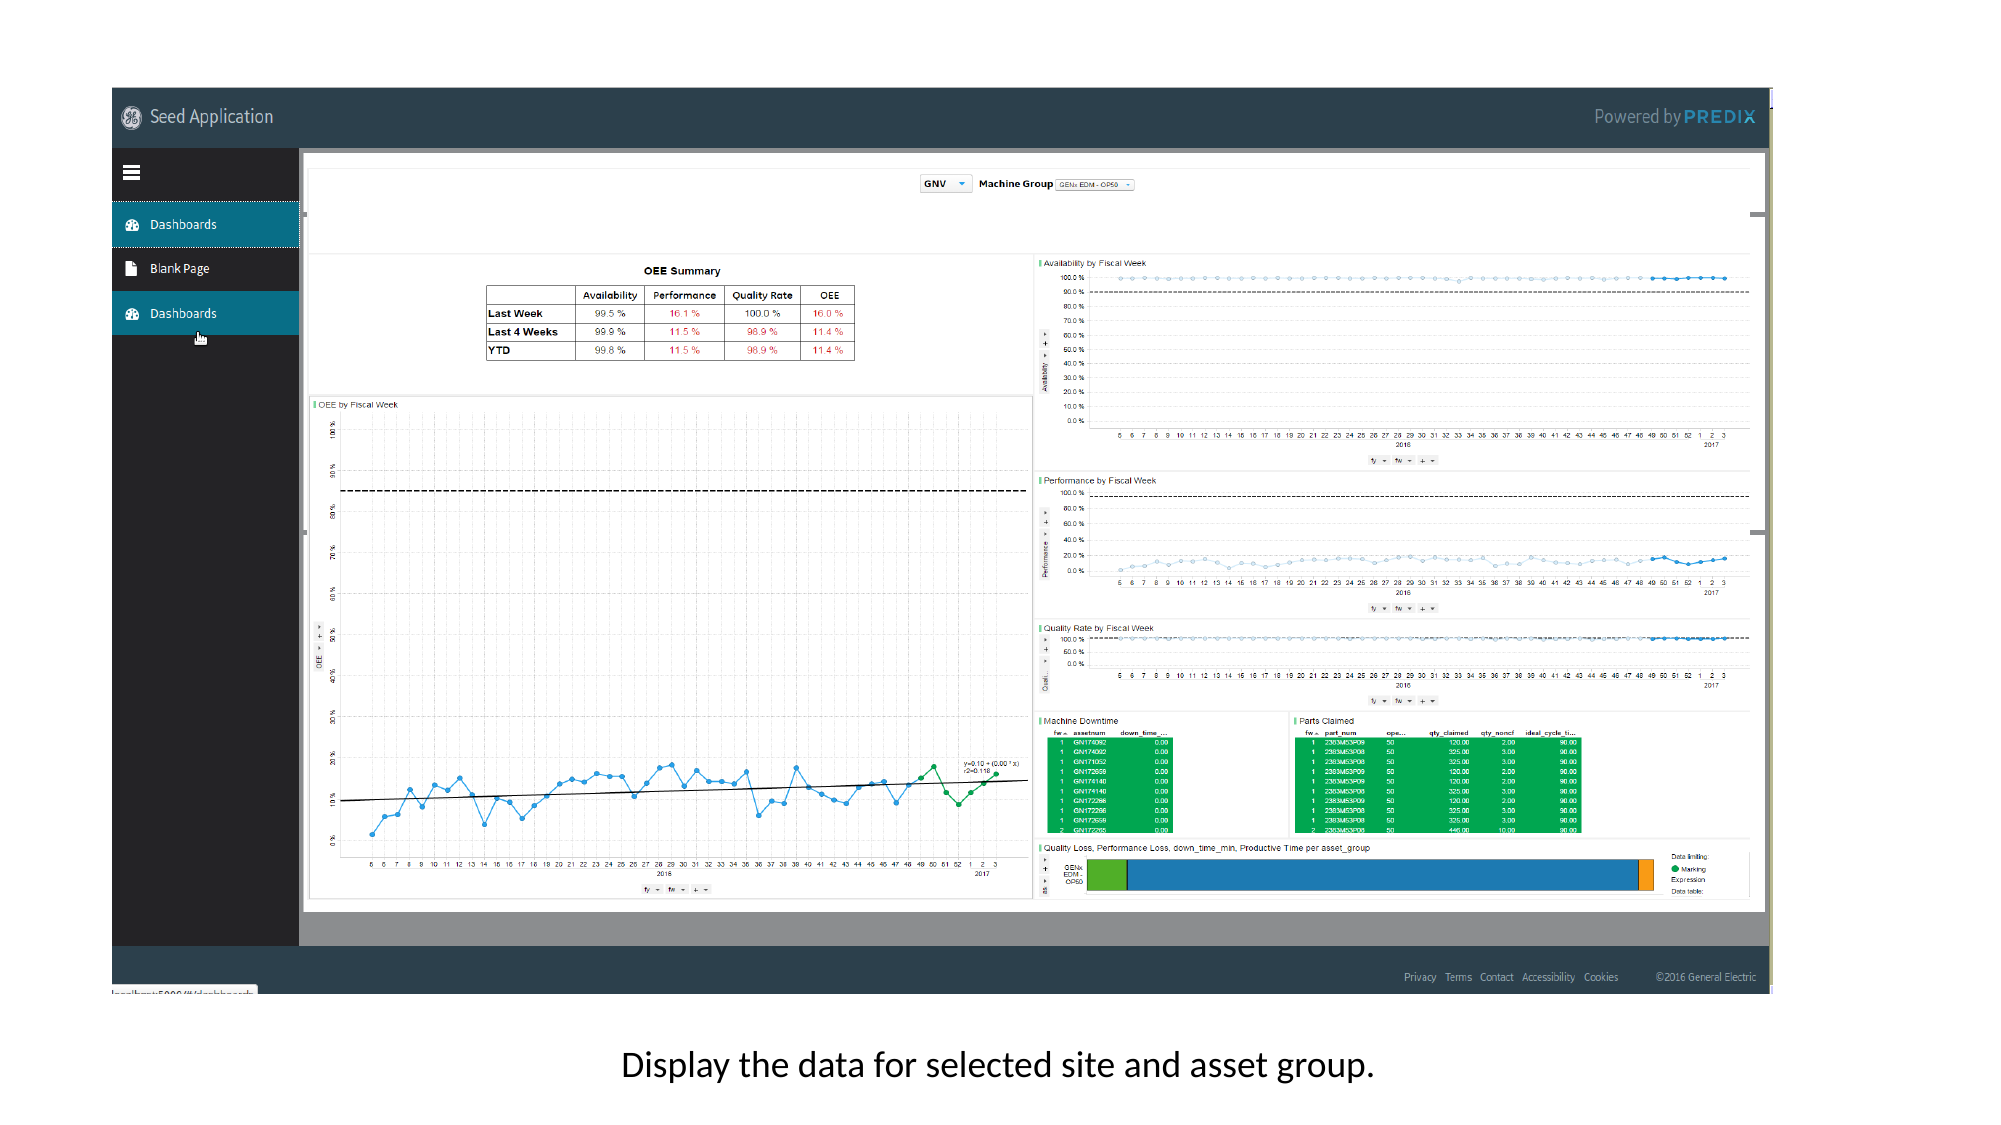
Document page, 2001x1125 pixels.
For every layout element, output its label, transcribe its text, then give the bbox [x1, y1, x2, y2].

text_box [112, 85, 1773, 994]
text_box Display the data for selected site and asset group. [606, 1032, 1607, 1093]
